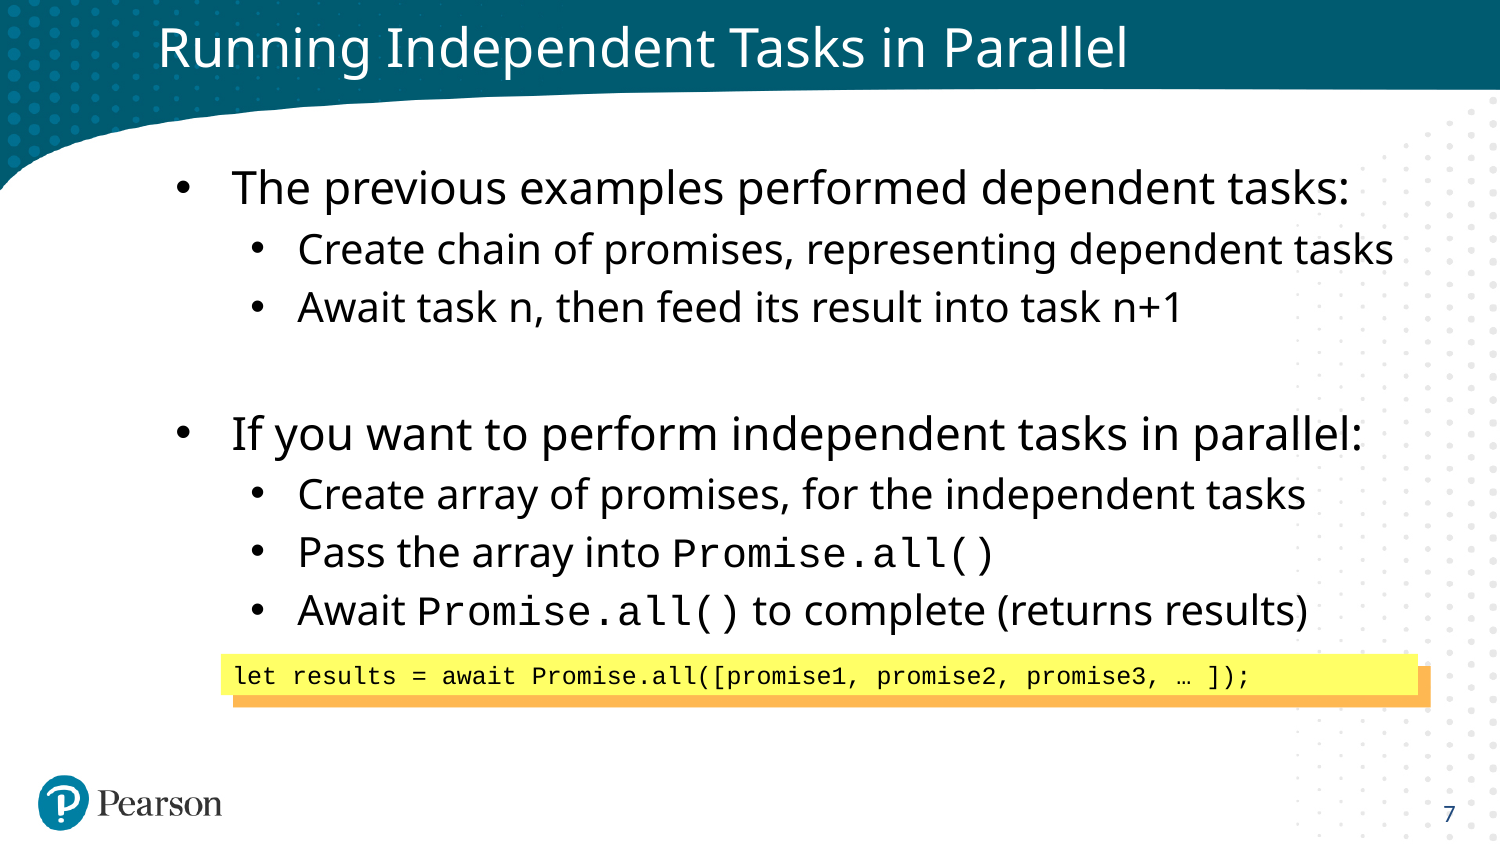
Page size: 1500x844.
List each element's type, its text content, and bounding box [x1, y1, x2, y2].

text_box let results = await Promise.all([promise1, promise2, promise3, … ]); [220, 653, 1418, 696]
text_box 7 [1406, 759, 1493, 835]
picture [0, 90, 1500, 844]
list The previous examples performed dependent tasks: Create chain of promises, representing dependent tasks Await task n, then feed its result into task n+1 If you want to perform independent tasks in parallel: Create array of promises, for the independent tasks Pass the array into Promise.all() Await Promise.all() to complete (returns results) [160, 151, 1442, 766]
title Running Independent Tasks in Parallel [142, 6, 1382, 98]
